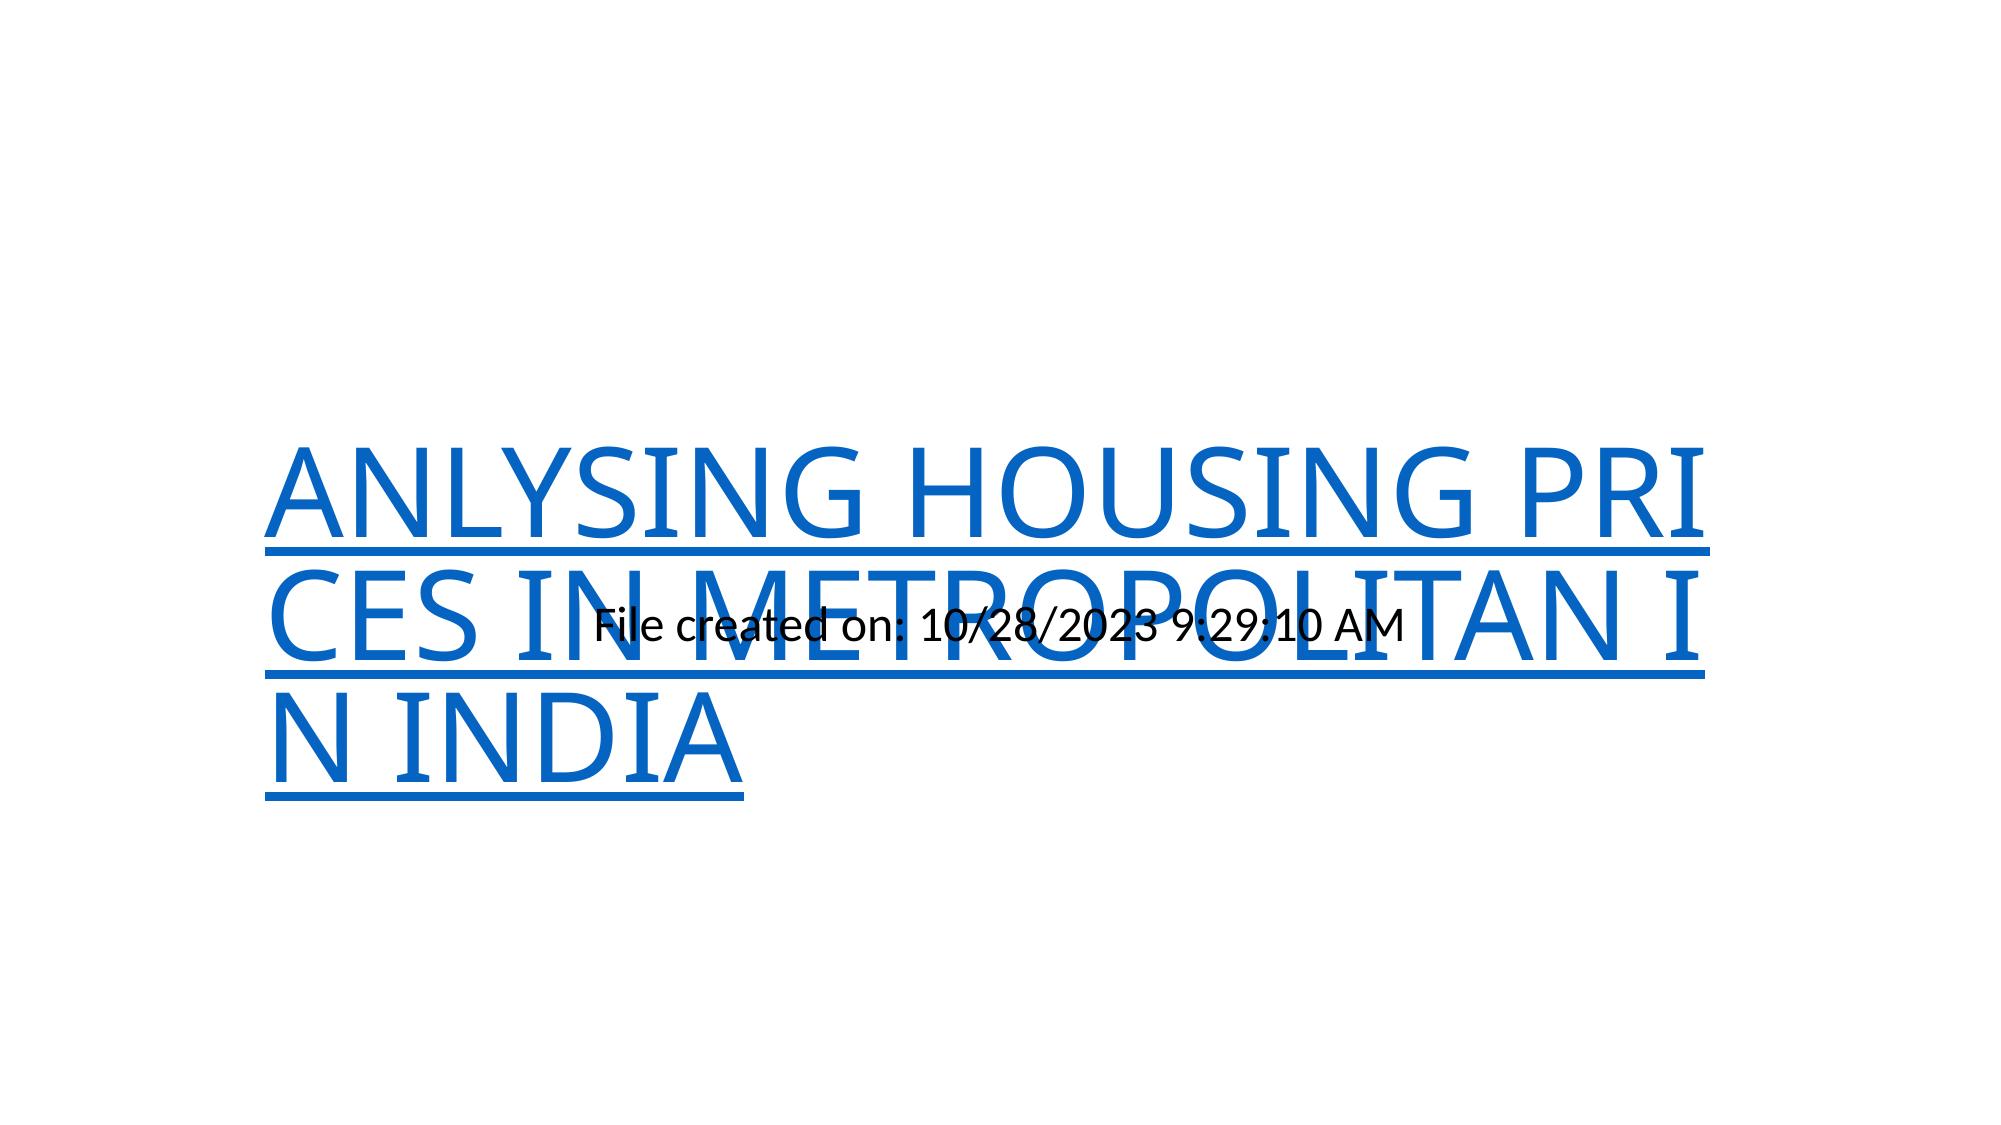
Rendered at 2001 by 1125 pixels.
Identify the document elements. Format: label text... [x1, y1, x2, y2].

title ANLYSING HOUSING PRICES IN METROPOLITAN IN INDIA [249, 184, 1750, 576]
subtitle File created on: 10/28/2023 9:29:10 AM [249, 590, 1750, 863]
